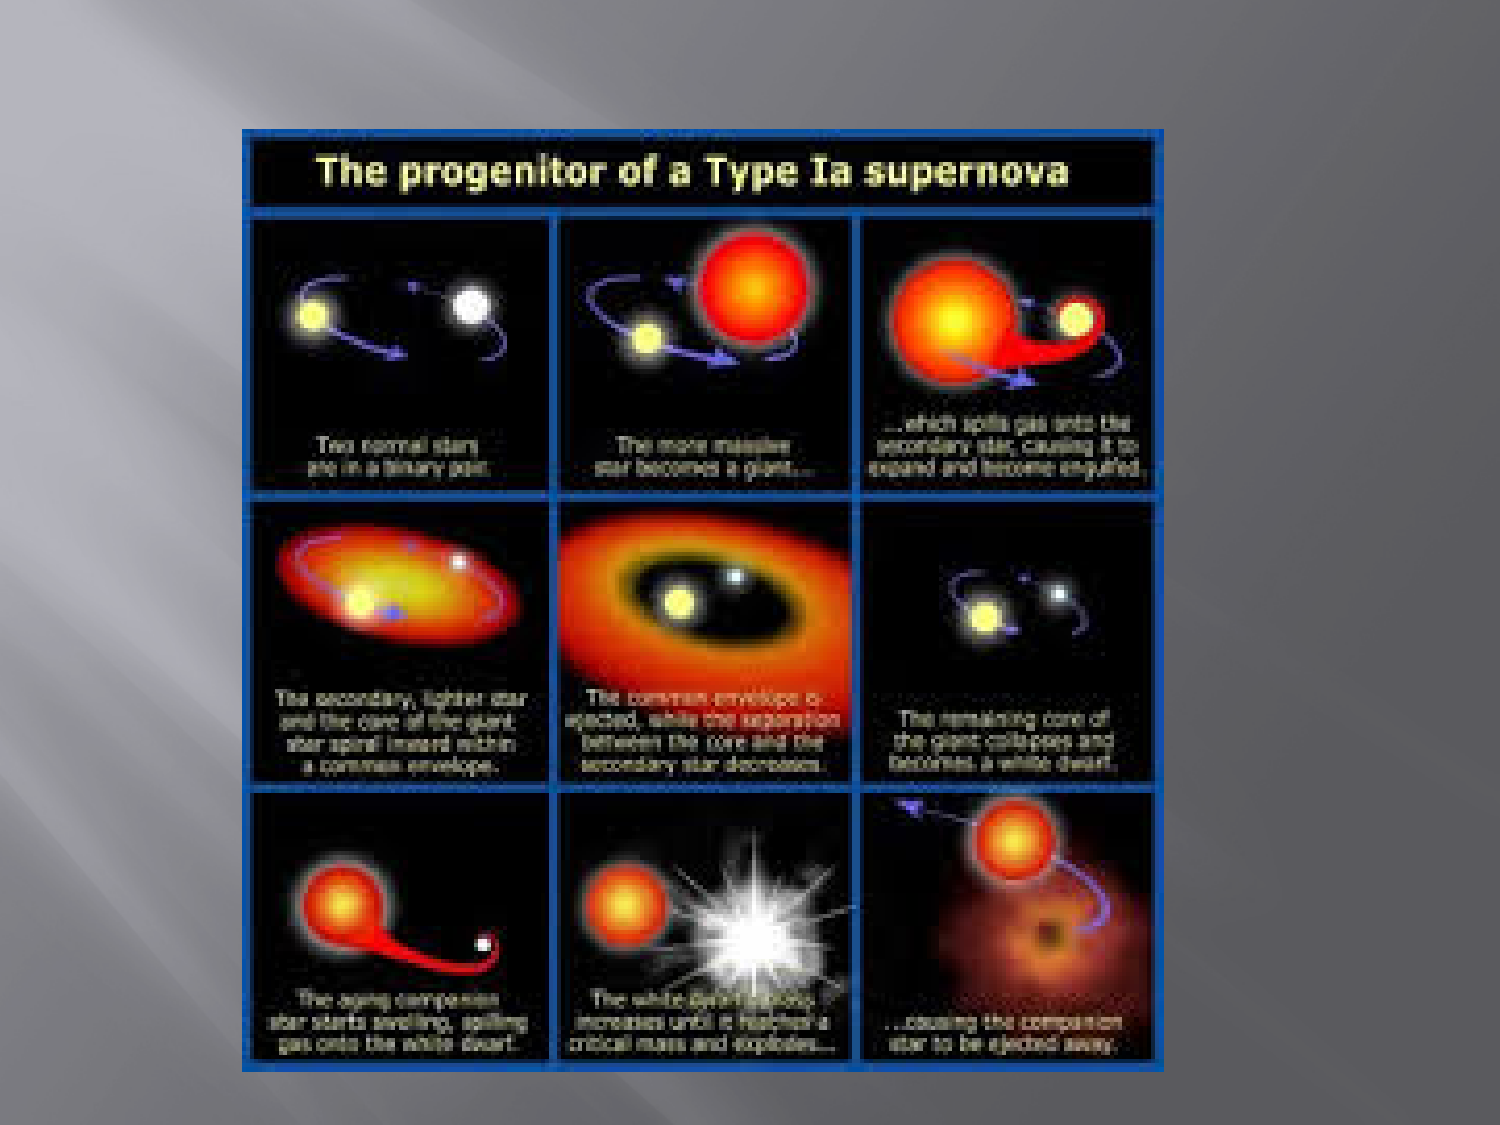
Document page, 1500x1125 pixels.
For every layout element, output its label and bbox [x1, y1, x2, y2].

list [241, 129, 1164, 1072]
